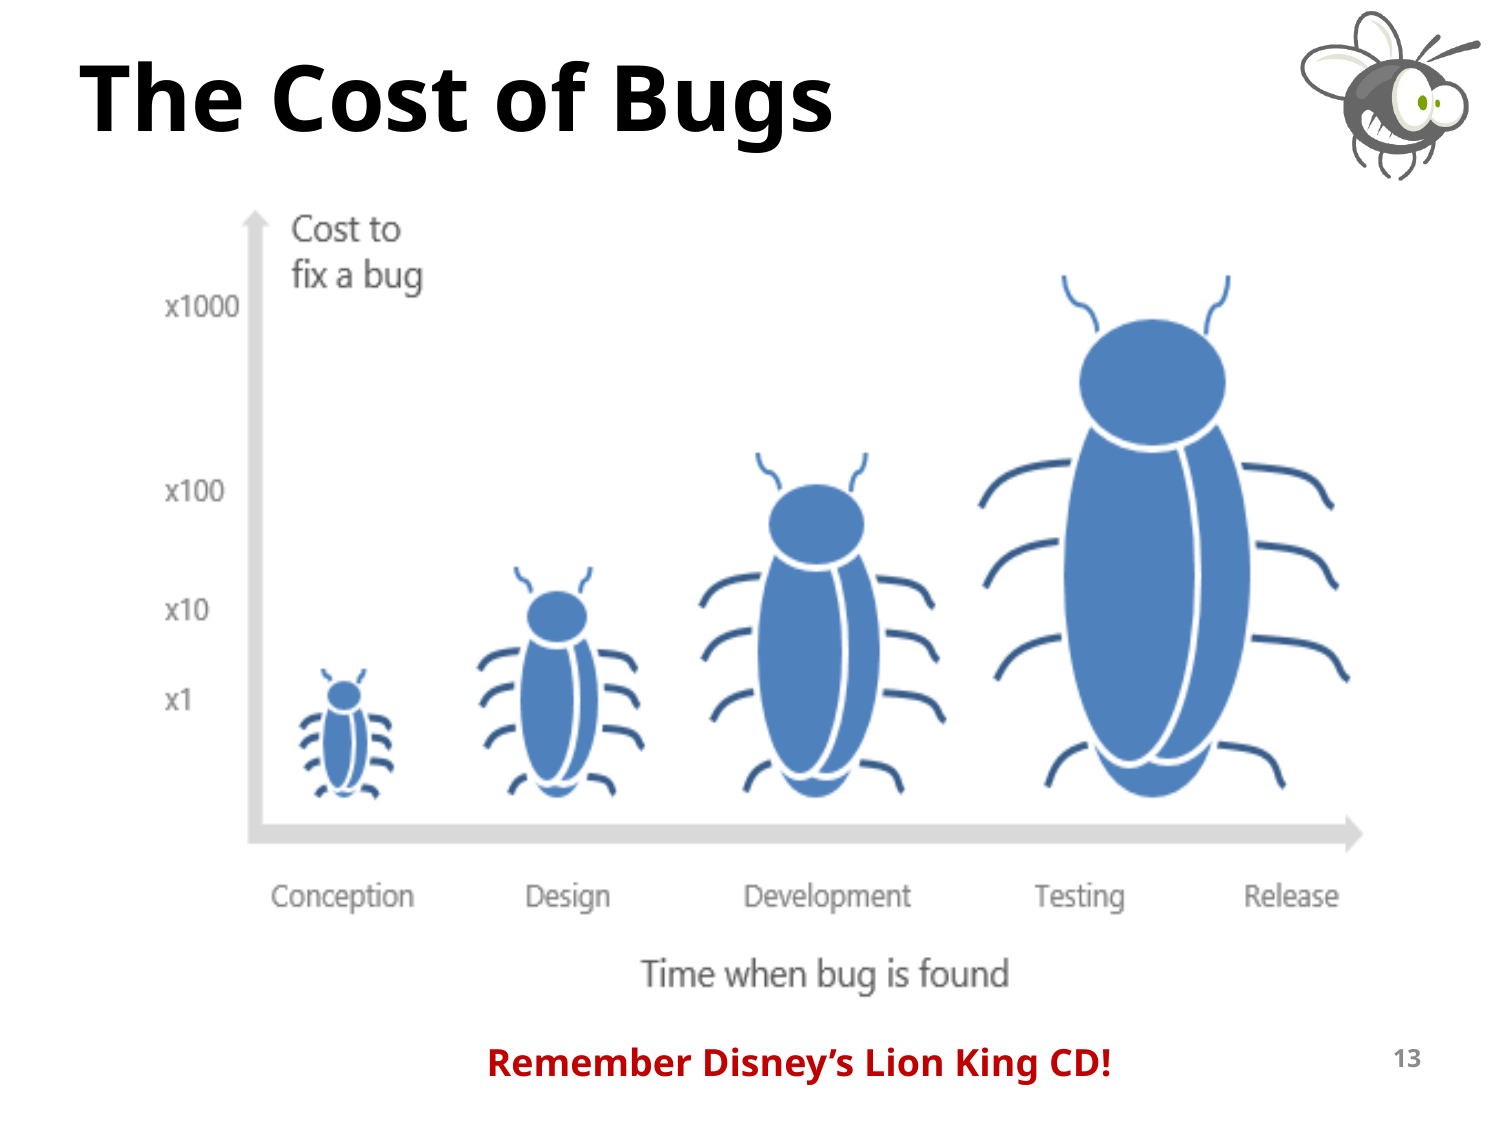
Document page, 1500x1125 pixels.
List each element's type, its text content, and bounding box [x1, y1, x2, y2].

picture [1291, 1, 1488, 187]
text_box Remember Disney’s Lion King CD! [471, 1031, 1137, 1092]
title The Cost of Bugs [63, 43, 1437, 161]
slide_number 13 [1275, 1029, 1437, 1090]
picture [155, 201, 1376, 1008]
